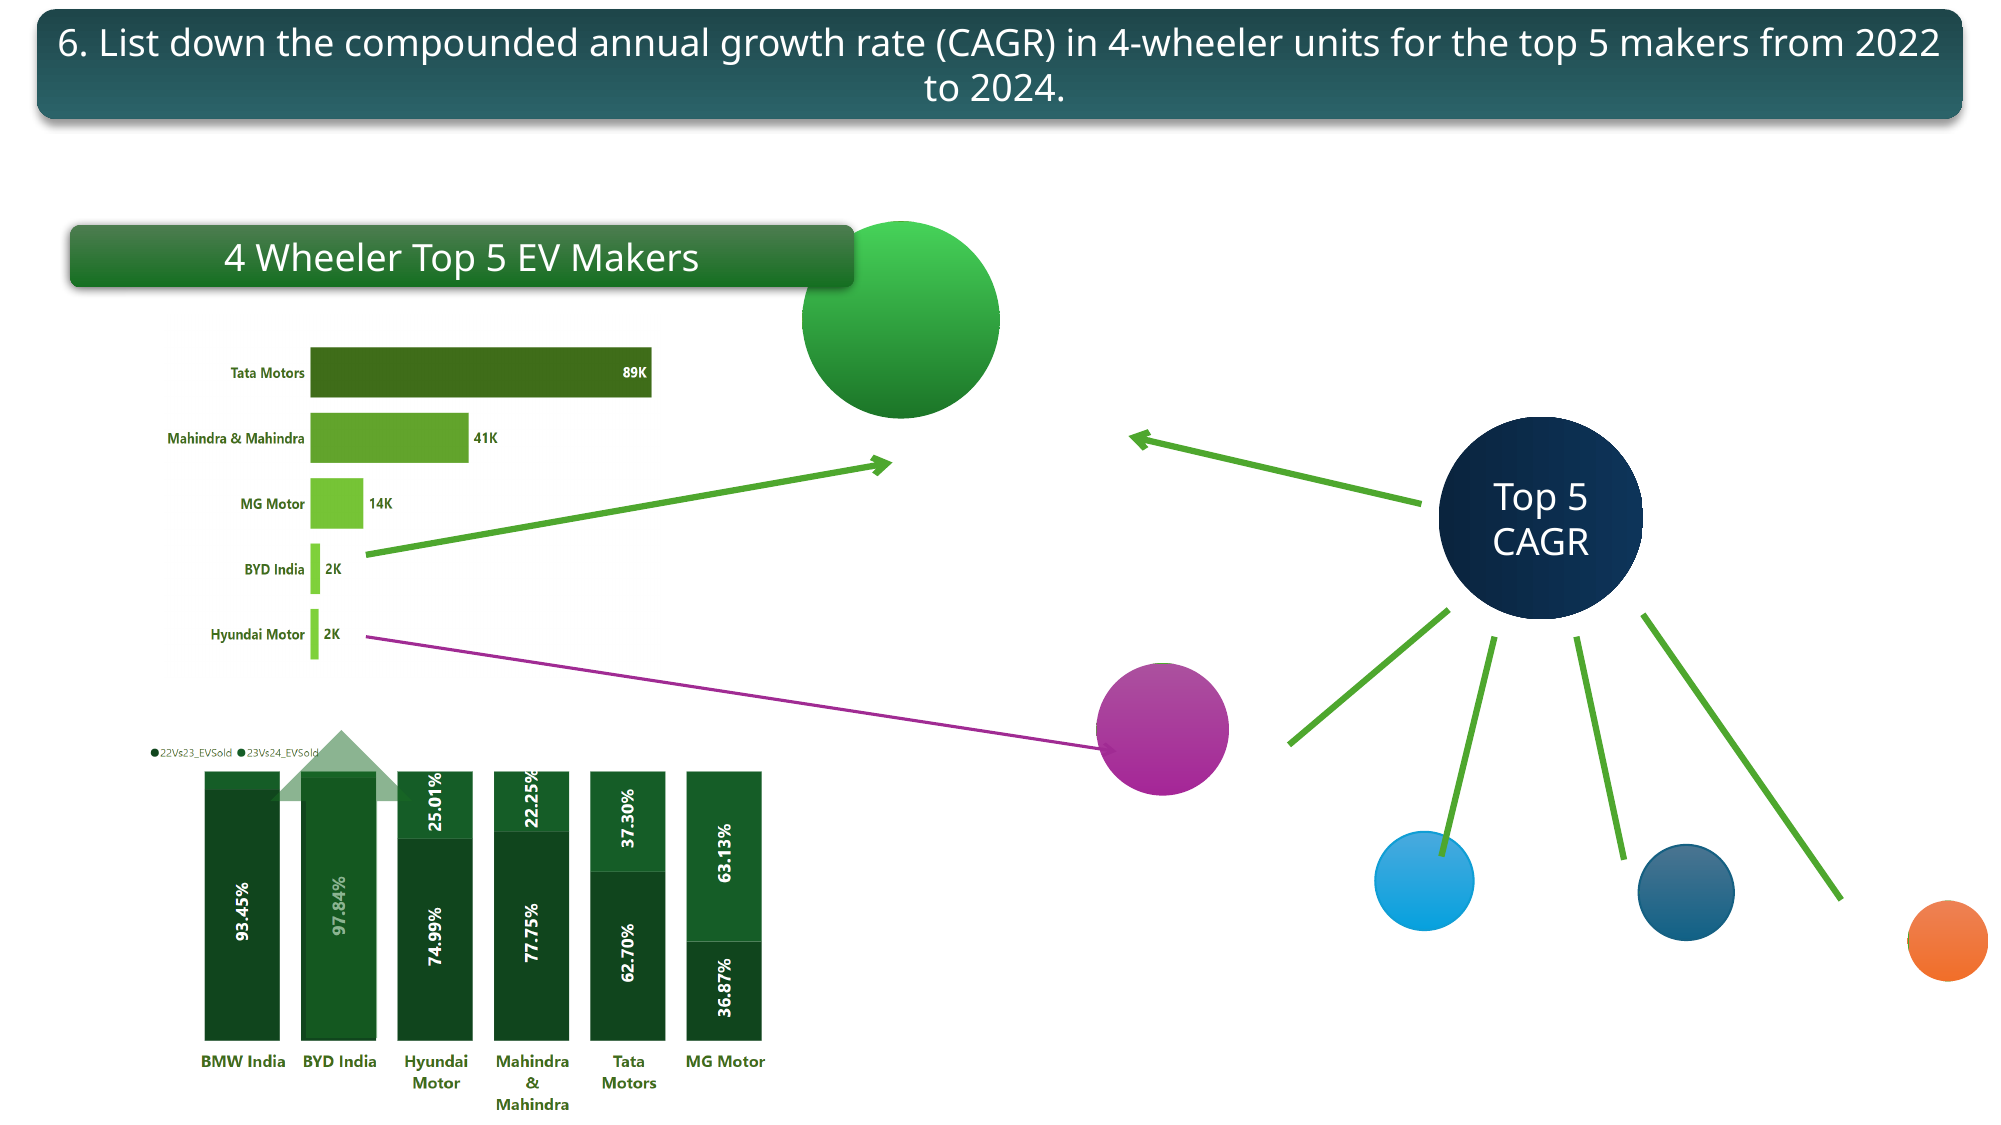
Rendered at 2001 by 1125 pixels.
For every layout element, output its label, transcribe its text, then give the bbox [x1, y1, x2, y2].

text_box 6. List down the compounded annual growth rate (CAGR) in 4-wheeler units for the top 5 makers from 2022 to 2024. [37, 9, 1963, 119]
picture [148, 737, 777, 1119]
picture [163, 314, 662, 679]
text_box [365, 461, 894, 556]
text_box 4 Wheeler Top 5 EV Makers [70, 224, 754, 288]
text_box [365, 636, 1118, 752]
text_box [334, 729, 349, 737]
chart [754, 191, 2000, 1082]
